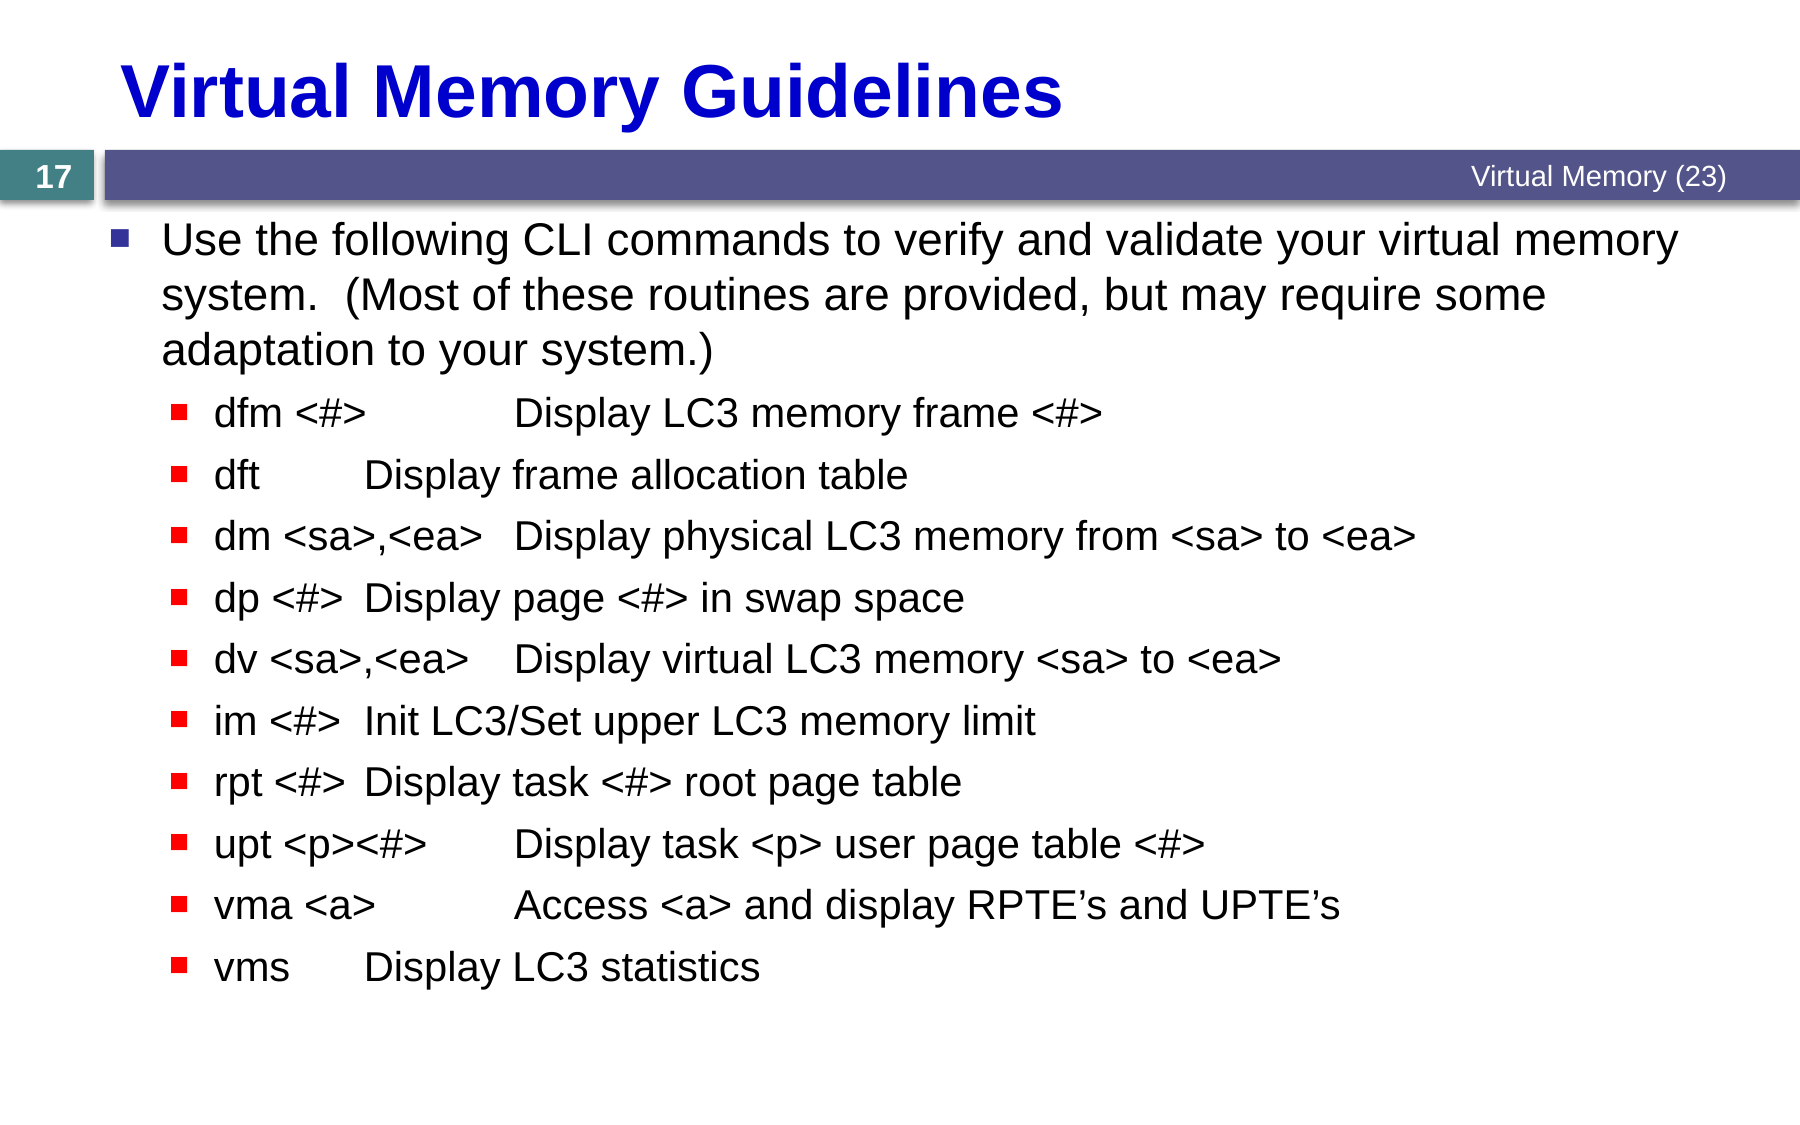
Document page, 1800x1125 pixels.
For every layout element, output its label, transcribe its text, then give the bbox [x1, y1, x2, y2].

footer Virtual Memory (23) [675, 149, 1743, 202]
list Use the following CLI commands to verify and validate your virtual memory system. (Most of these routines are provided, but may require some adaptation to your system.) dfm <#> Display LC3 memory frame <#> dft Display frame allocation table dm <sa>,<ea> Display physical LC3 memory from <sa> to <ea> dp <#> Display page <#> in swap space dv <sa>,<ea> Display virtual LC3 memory <sa> to <ea> im <#> Init LC3/Set upper LC3 memory limit rpt <#> Display task <#> root page table upt <p><#> Display task <p> user page table <#> vma <a> Access <a> and display RPTE’s and UPTE’s vms Display LC3 statistics [93, 202, 1743, 1082]
title Virtual Memory Guidelines [105, 27, 1743, 149]
slide_number 17 [0, 152, 108, 198]
